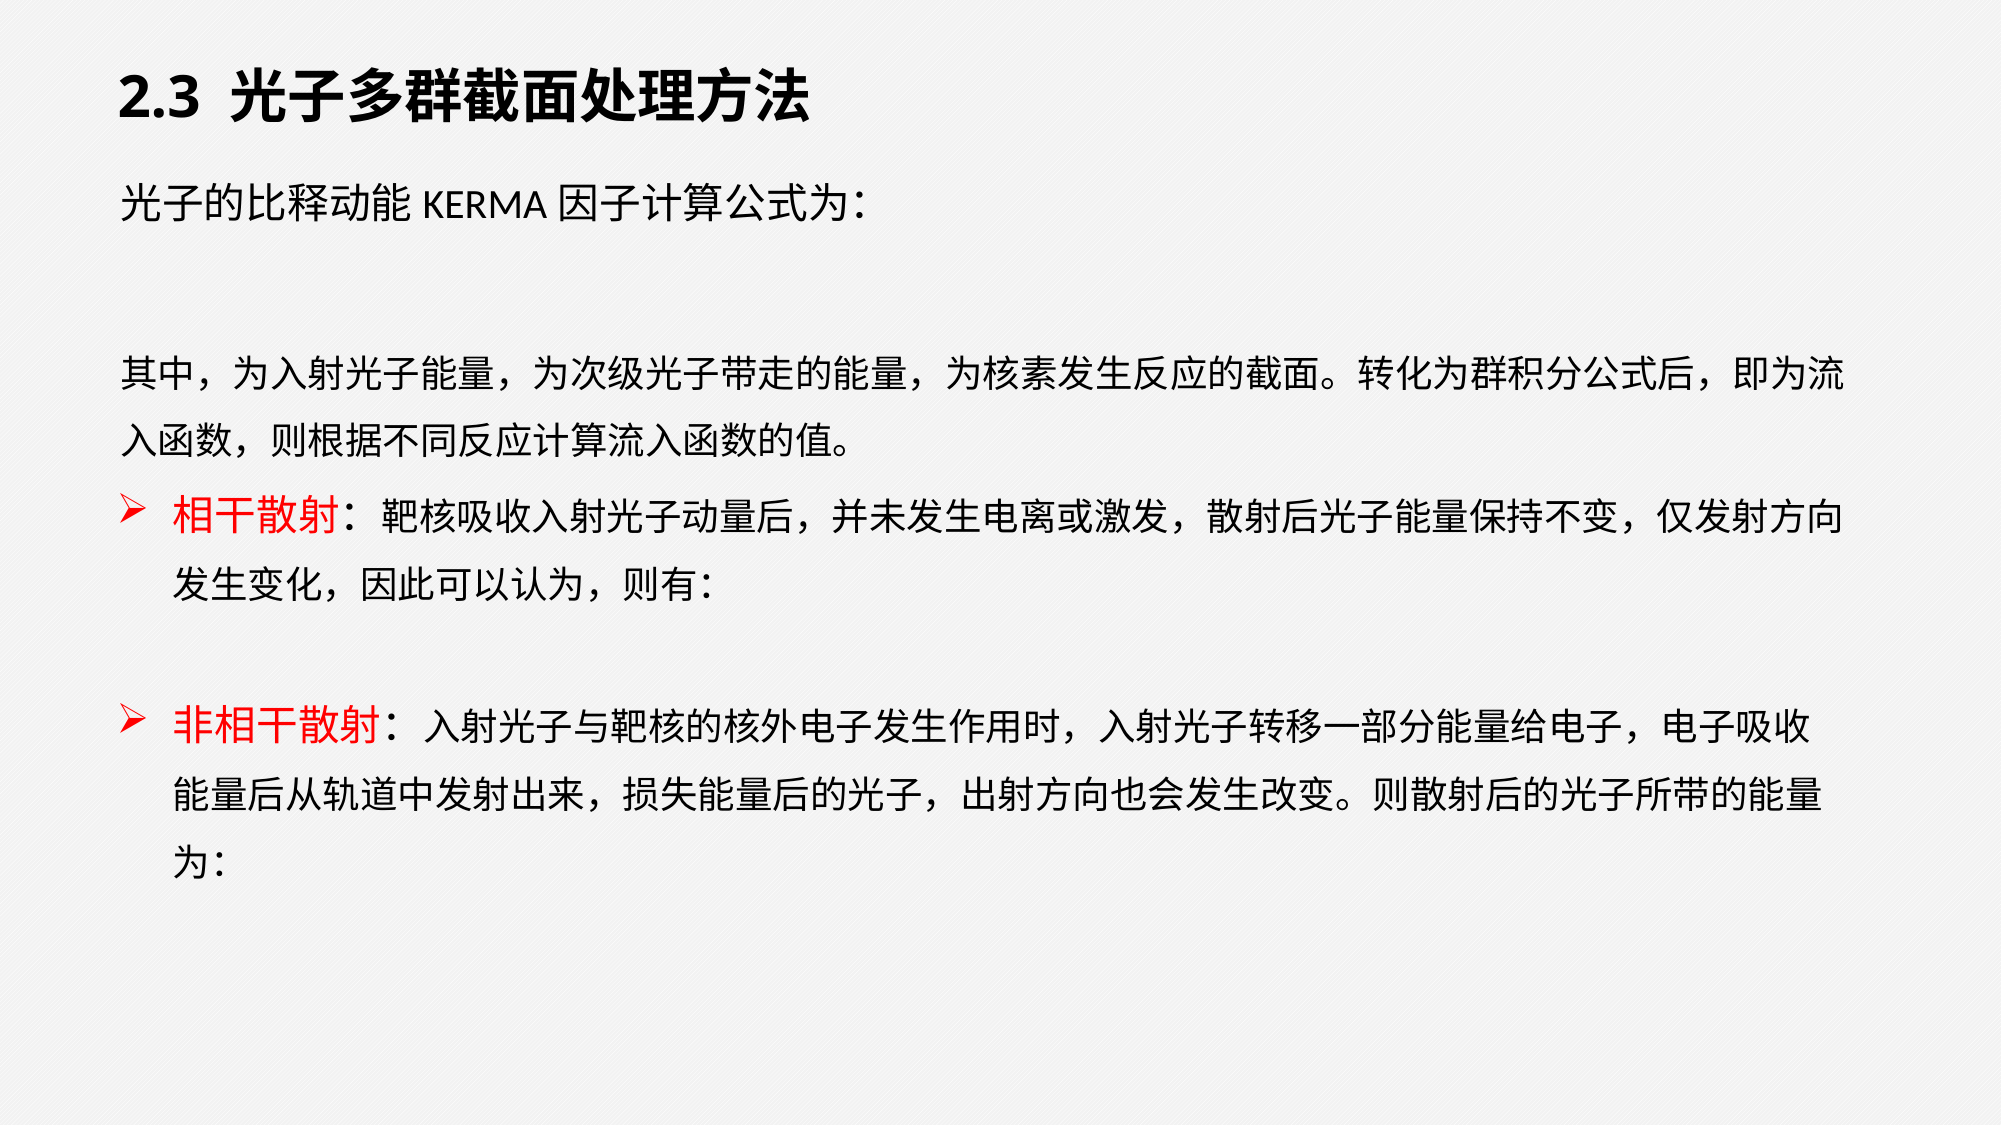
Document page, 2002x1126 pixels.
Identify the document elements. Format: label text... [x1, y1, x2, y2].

text_box 2.3 光子多群截面处理方法 [102, 51, 836, 137]
